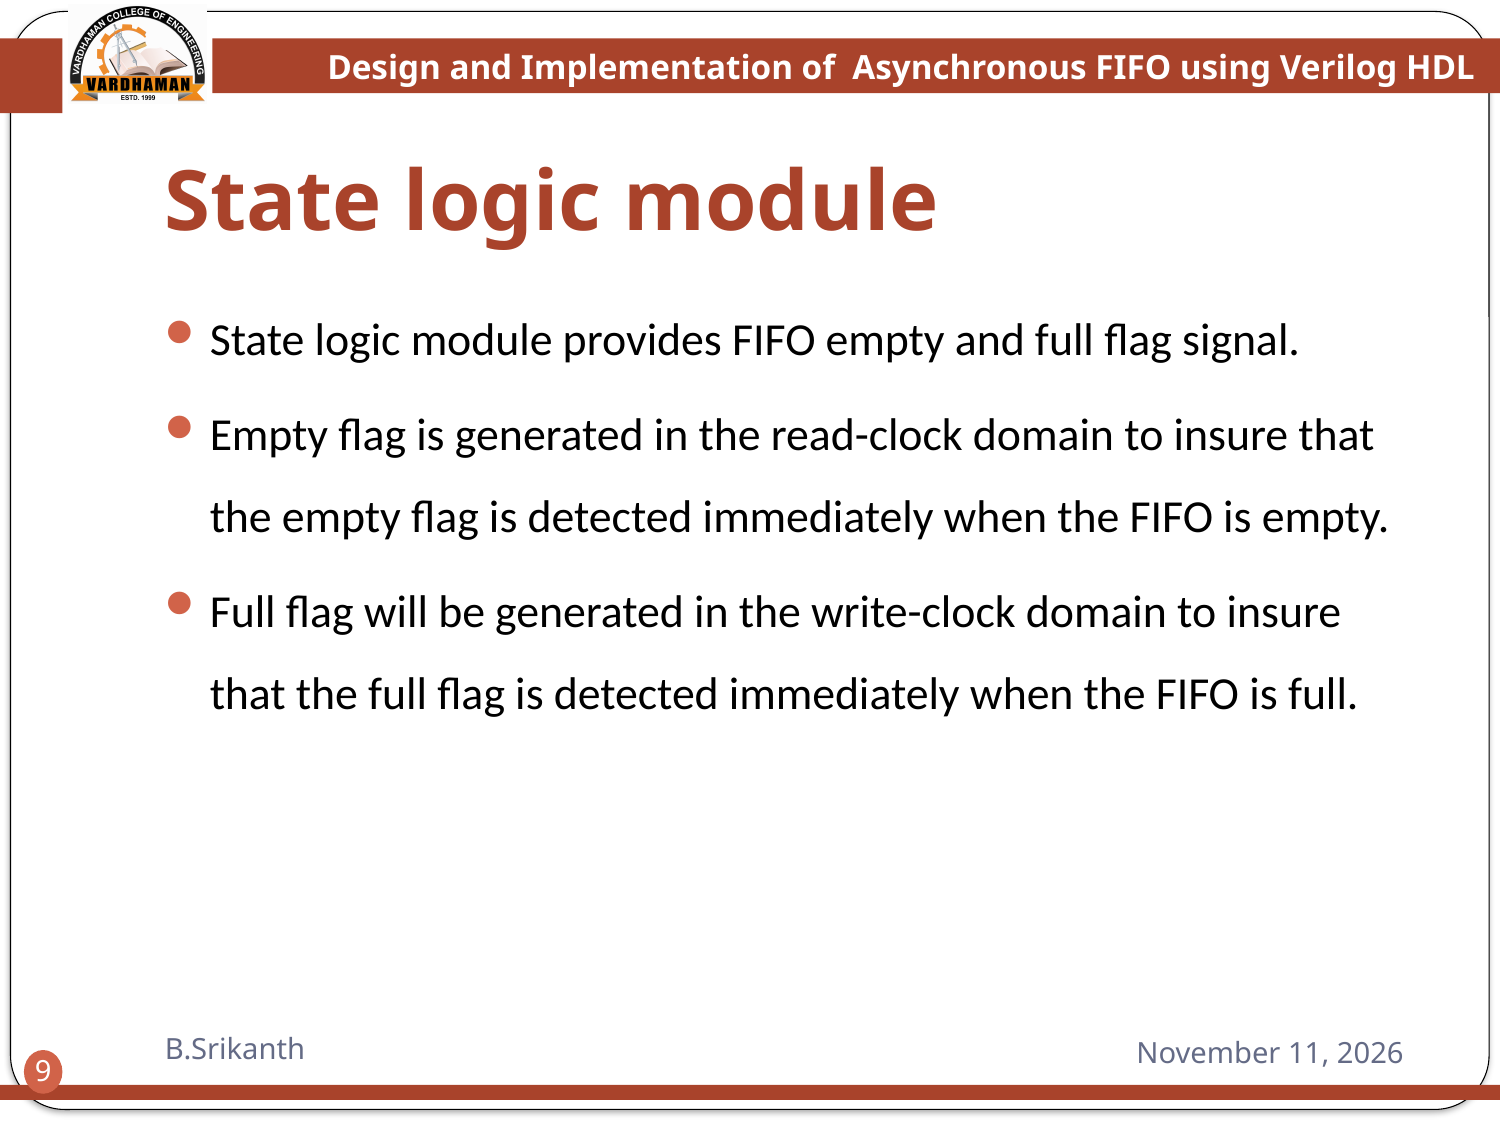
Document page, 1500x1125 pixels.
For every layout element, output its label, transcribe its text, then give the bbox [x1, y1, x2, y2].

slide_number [1012, 1015, 1419, 1094]
title State logic module [150, 75, 1425, 263]
list State logic module provides FIFO empty and full flag signal. Empty flag is generated in the read-clock domain to insure that the empty flag is detected immediately when the FIFO is empty. Full flag will be generated in the write-clock domain to insure that the full flag is detected immediately when the FIFO is full. [150, 275, 1425, 988]
slide_number 9 [23, 1050, 63, 1094]
footer B.Srikanth [150, 1012, 800, 1088]
